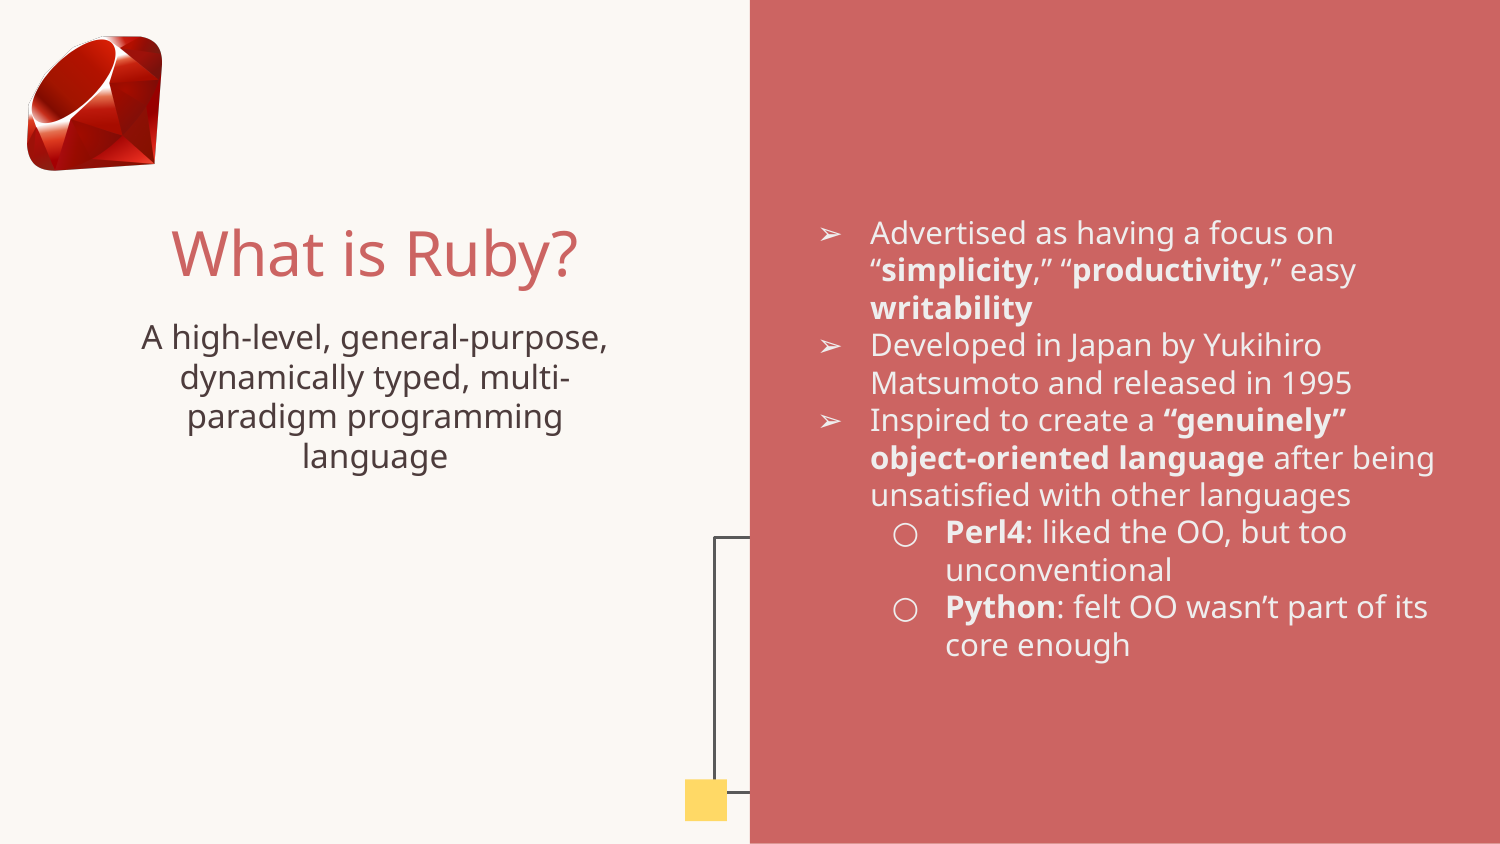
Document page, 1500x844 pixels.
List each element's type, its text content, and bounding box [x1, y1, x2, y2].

subtitle A high-level, general-purpose, dynamically typed, multi-paradigm programming language [101, 300, 649, 543]
picture [26, 36, 162, 171]
title What is Ruby? [101, 170, 649, 300]
list Advertised as having a focus on “simplicity,” “productivity,” easy writability Developed in Japan by Yukihiro Matsumoto and released in 1995 Inspired to create a “genuinely” object-oriented language after being unsatisfied with other languages Perl4: liked the OO, but too unconventional Python: felt OO wasn’t part of its core enough [780, 111, 1456, 765]
